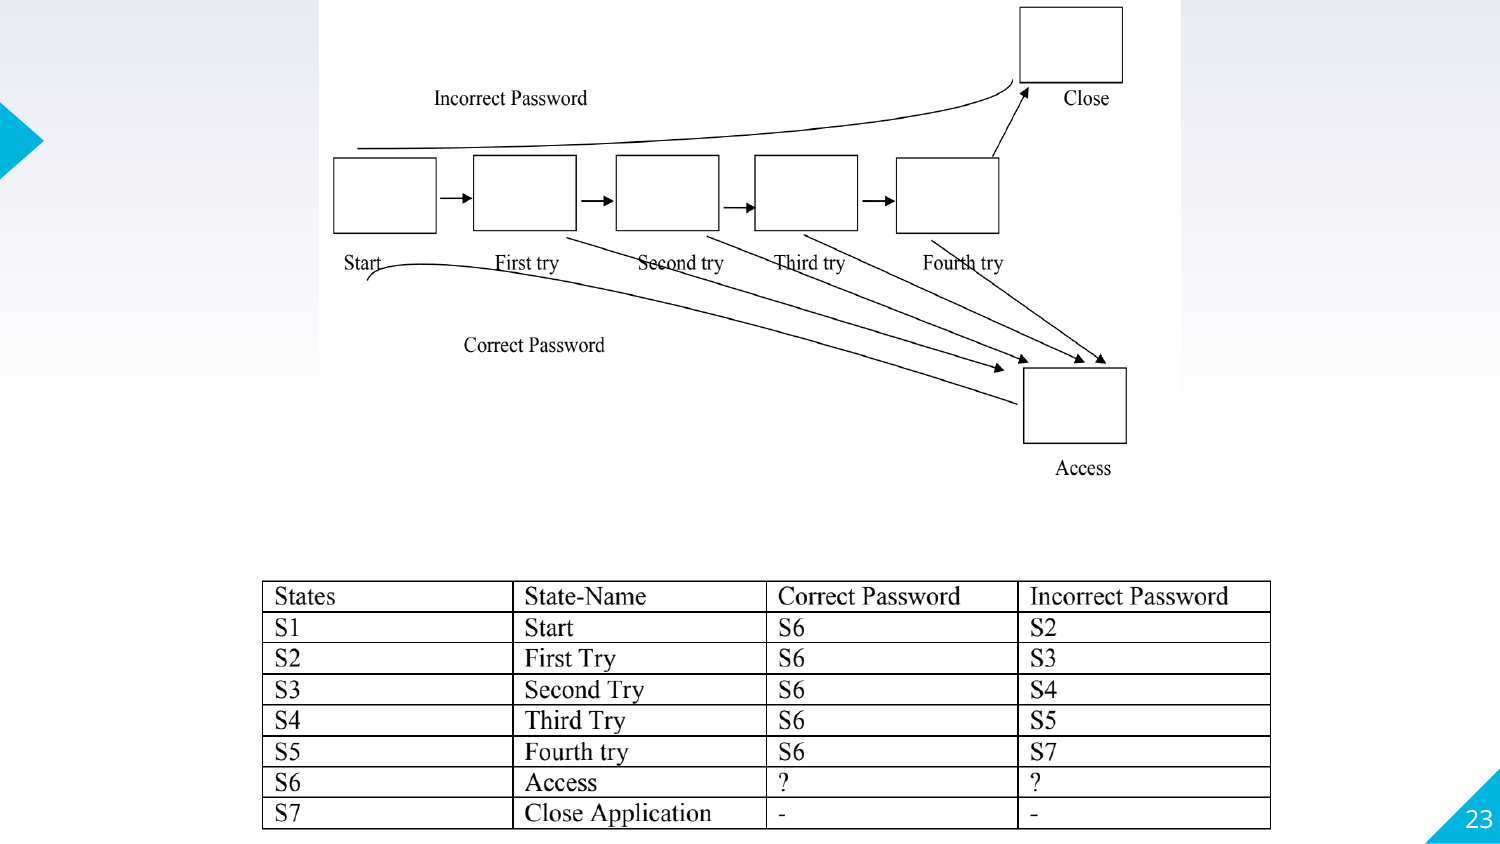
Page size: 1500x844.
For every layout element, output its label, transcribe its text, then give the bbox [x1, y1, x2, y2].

slide_number ‹#› [1418, 760, 1494, 838]
picture [248, 571, 1290, 844]
picture [319, 0, 1181, 487]
